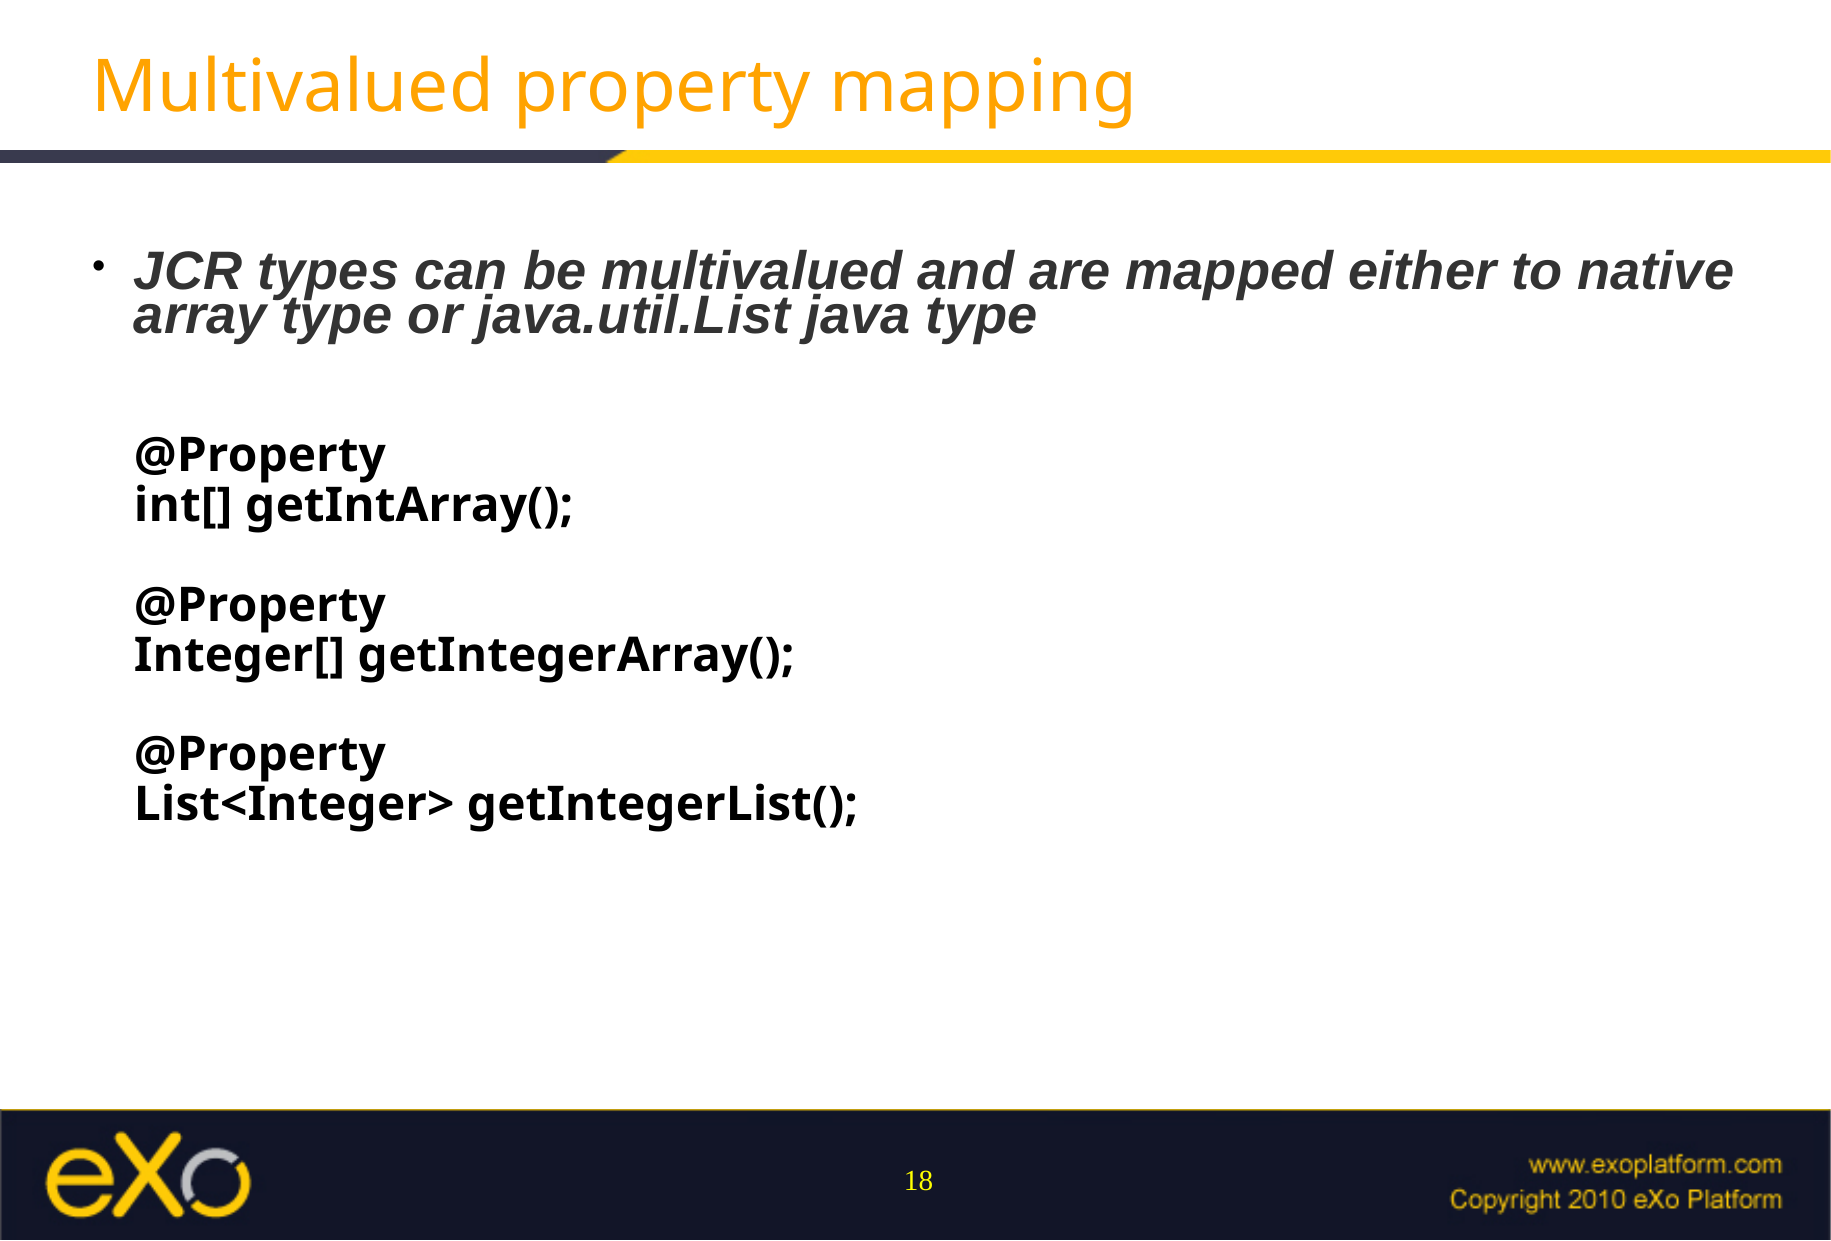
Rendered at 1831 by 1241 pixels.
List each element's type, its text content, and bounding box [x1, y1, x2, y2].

picture [0, 150, 1831, 163]
picture [0, 1109, 1831, 1240]
title Multivalued property mapping [91, 42, 1738, 143]
text_box @Property int[] getIntArray(); @Property Integer[] getIntegerArray(); @Property List<Integer> getIntegerList(); [91, 430, 1740, 1060]
list JCR types can be multivalued and are mapped either to native array type or java.util.List java type [91, 254, 1740, 430]
